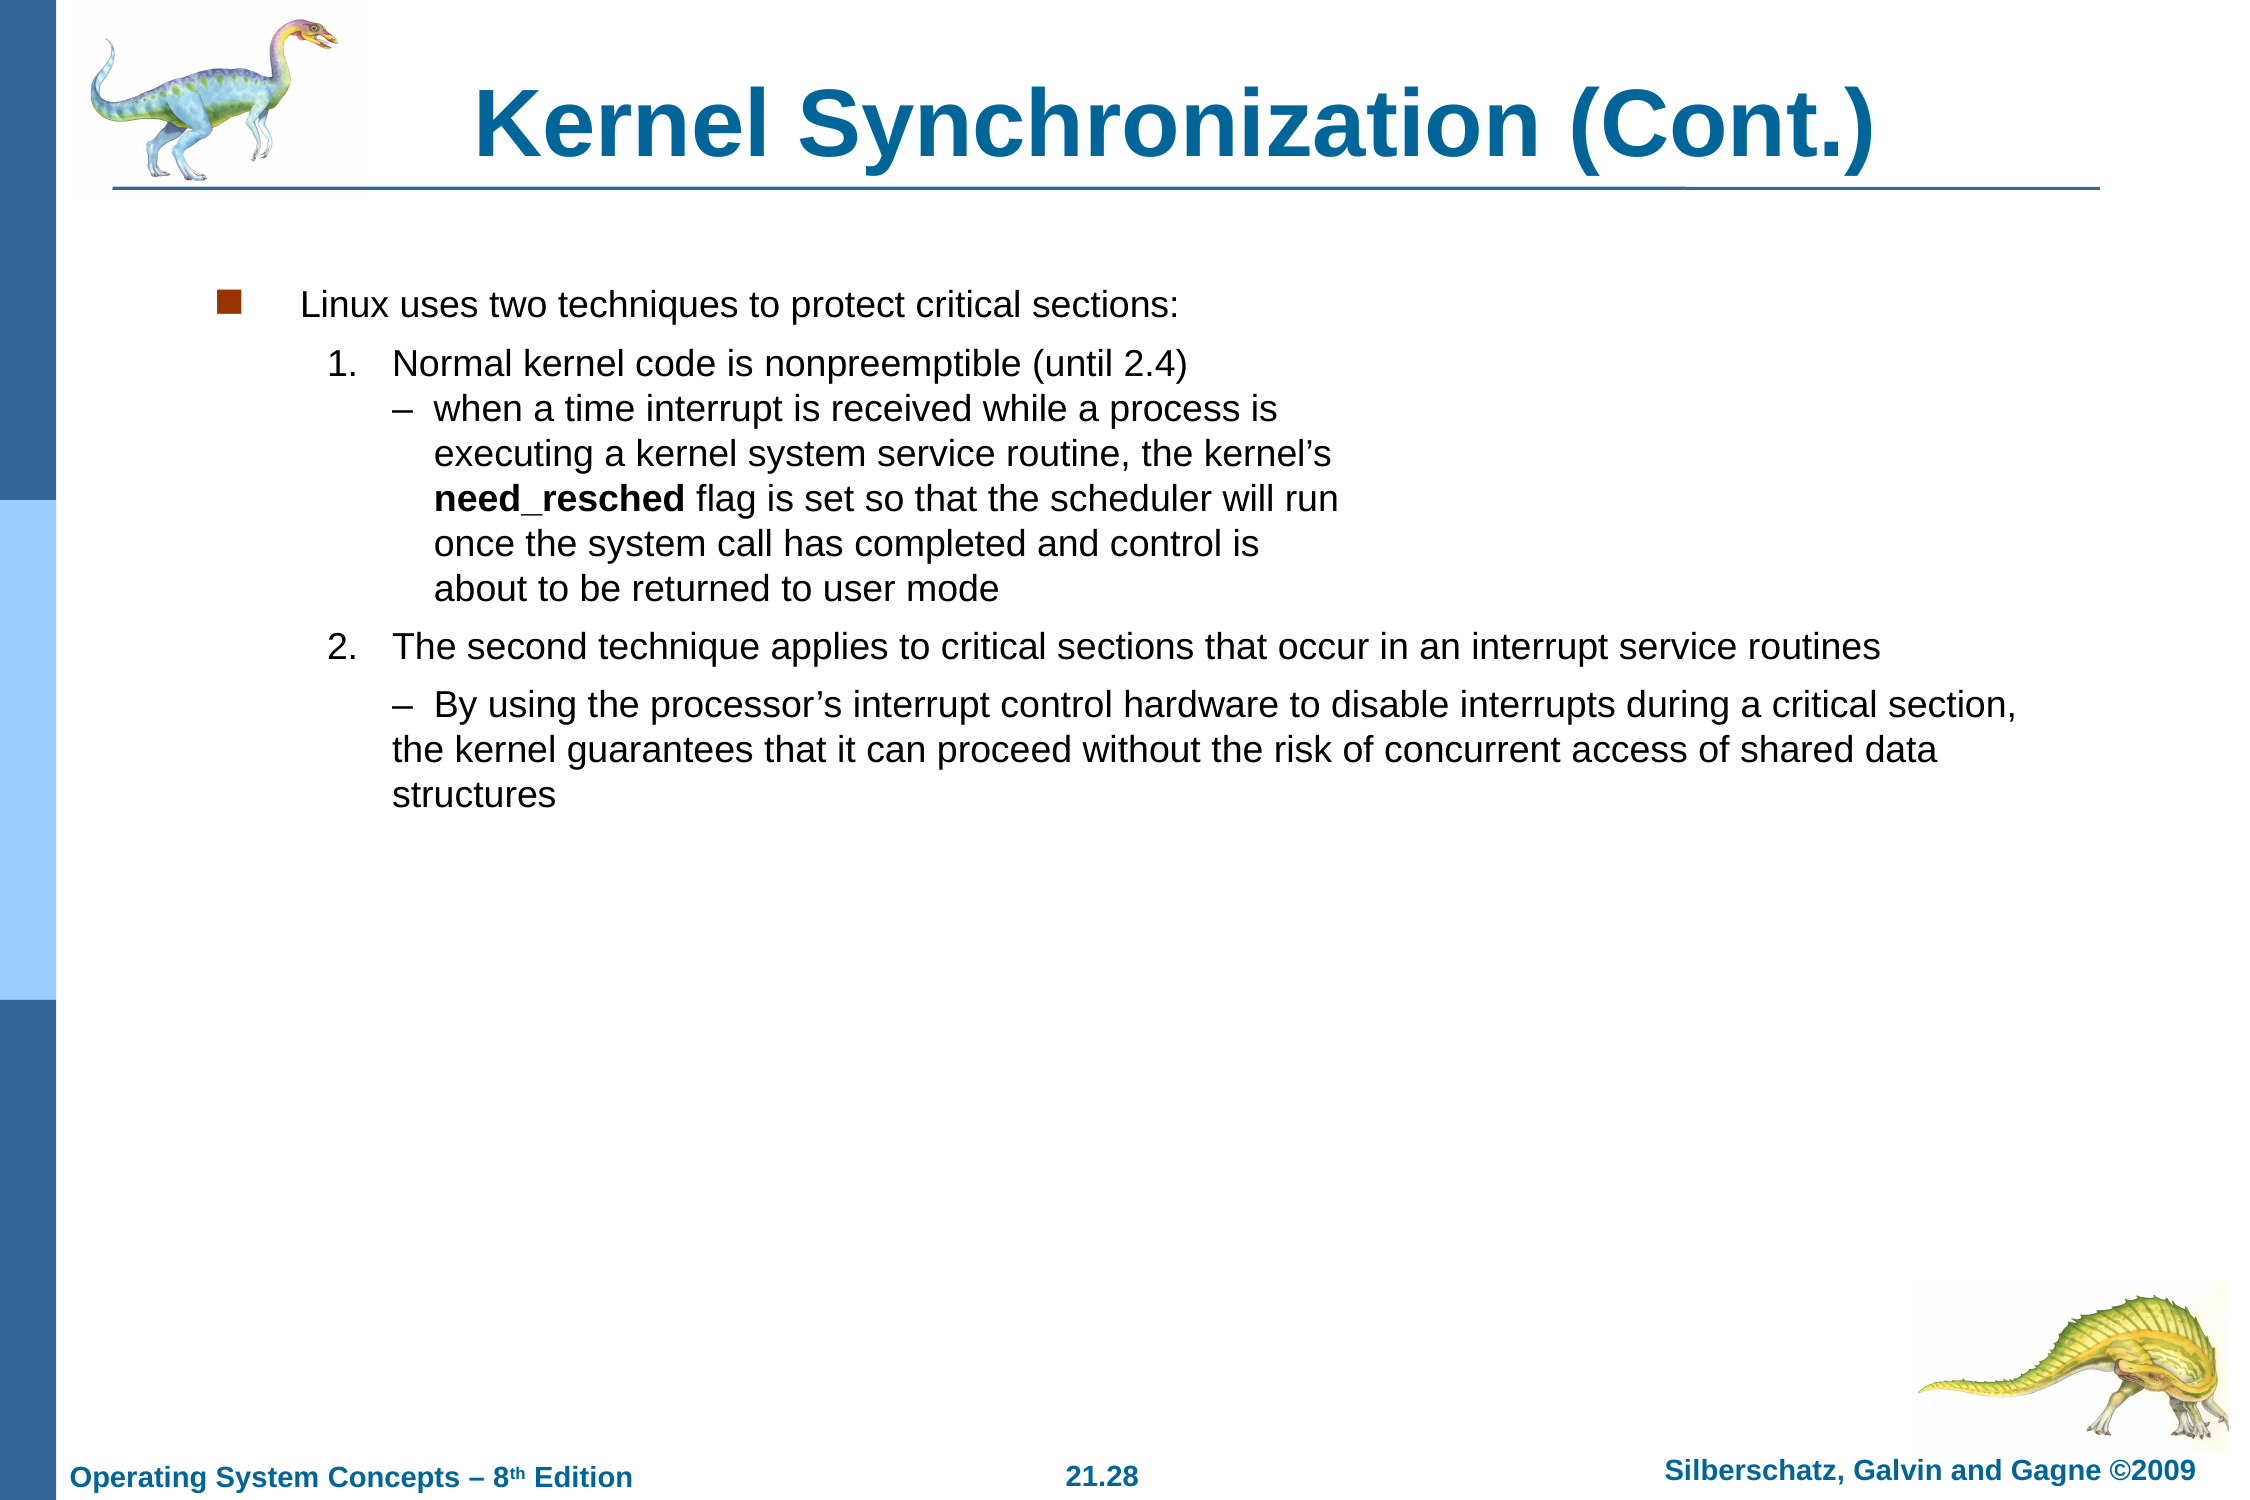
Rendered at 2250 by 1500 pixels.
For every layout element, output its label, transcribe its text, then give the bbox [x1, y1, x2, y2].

title Kernel Synchronization (Cont.) [213, 60, 2138, 187]
list Linux uses two techniques to protect critical sections: 1. Normal kernel code is nonpreemptible (until 2.4) – when a time interrupt is received while a process is executing a kernel system service routine, the kernel’s need_resched flag is set so that the scheduler will run once the system call has completed and control is about to be returned to user mode 2. The second technique applies to critical sections that occur in an interrupt service routines – By using the processor’s interrupt control hardware to disable interrupts during a critical section, the kernel guarantees that it can proceed without the risk of concurrent access of shared data structures [198, 269, 2080, 1261]
picture [70, 0, 365, 199]
picture [1913, 1279, 2229, 1453]
